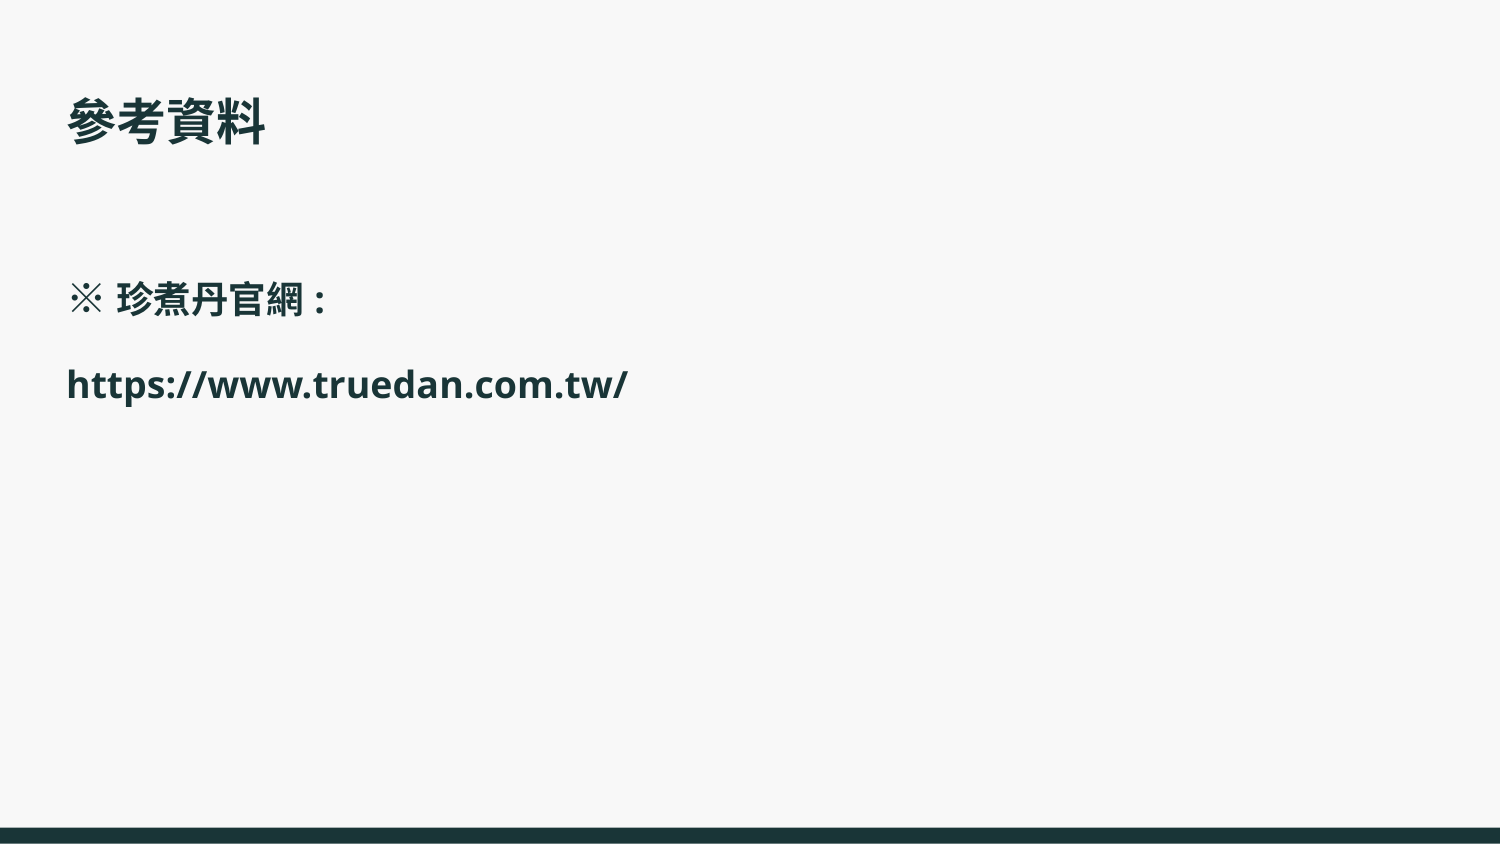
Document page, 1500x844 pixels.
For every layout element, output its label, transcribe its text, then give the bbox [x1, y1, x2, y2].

title 參考資料 [51, 67, 1449, 170]
list ※珍煮丹官網: https://www.truedan.com.tw/ [51, 170, 1449, 731]
